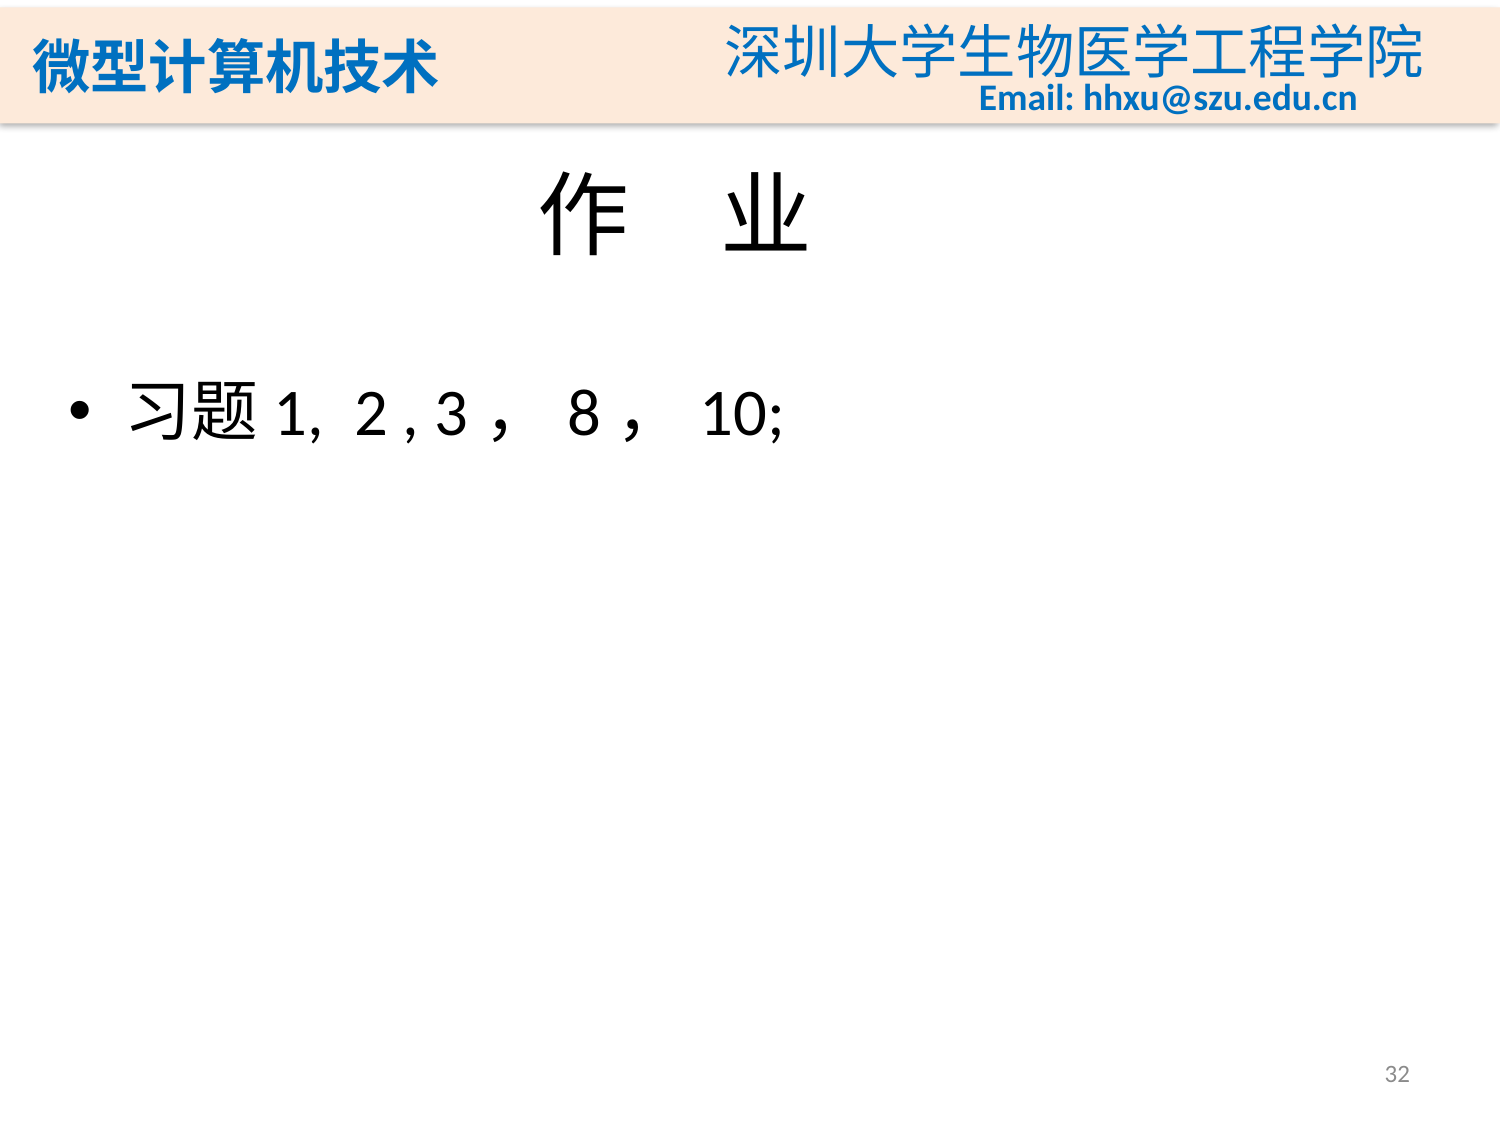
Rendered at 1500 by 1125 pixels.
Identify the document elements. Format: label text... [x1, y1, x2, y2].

list 习题1, 2 , 3，8，10; [53, 361, 869, 445]
title 作 业 [0, 149, 1350, 279]
slide_number 32 [1074, 1042, 1425, 1103]
